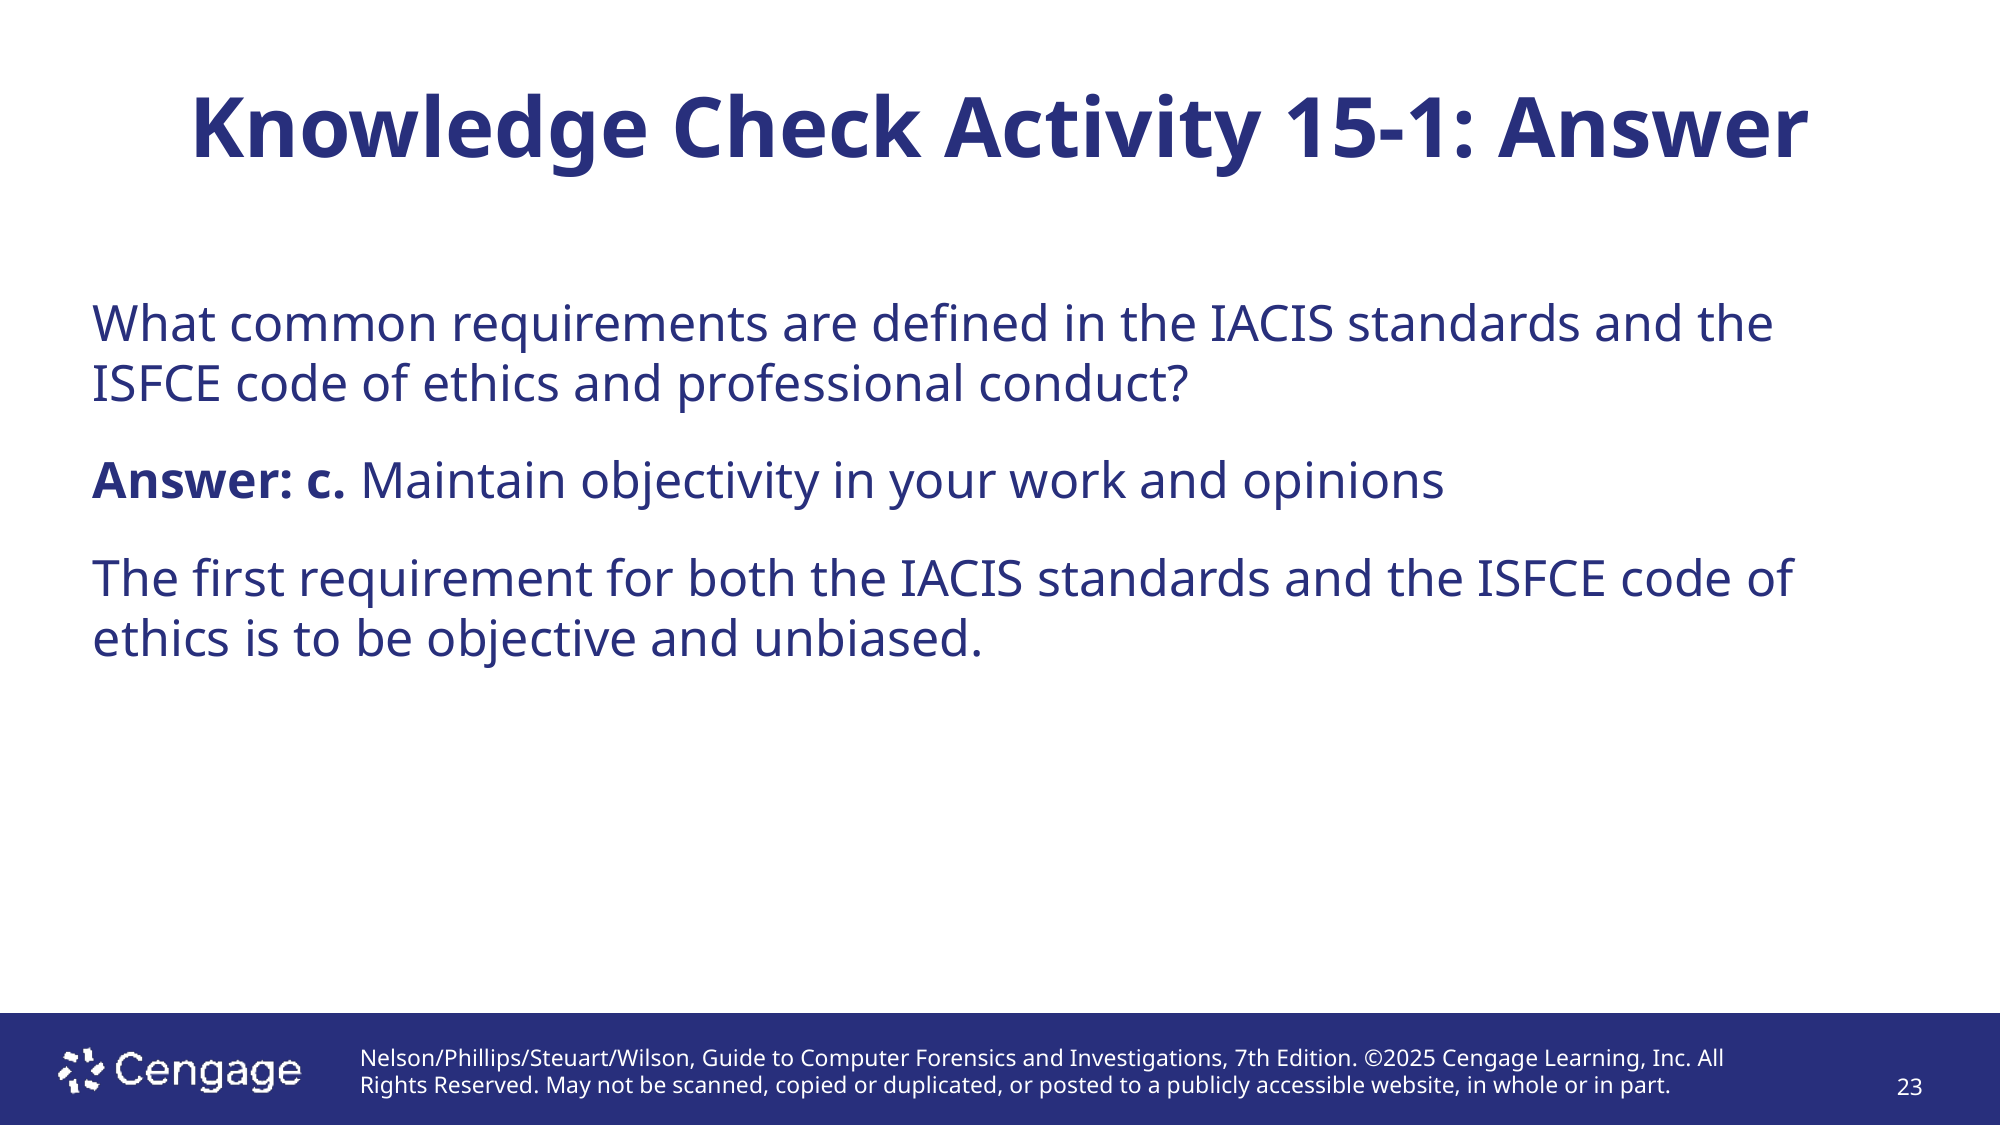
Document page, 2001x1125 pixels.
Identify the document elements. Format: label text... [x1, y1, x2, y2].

list What common requirements are defined in the IACIS standards and the ISFCE code of ethics and professional conduct? Answer: c. Maintain objectivity in your work and opinions The first requirement for both the IACIS standards and the ISFCE code of ethics is to be objective and unbiased. [77, 283, 1923, 714]
title Knowledge Check Activity 15-1: Answer [78, 77, 1923, 278]
picture [30, 1020, 329, 1122]
